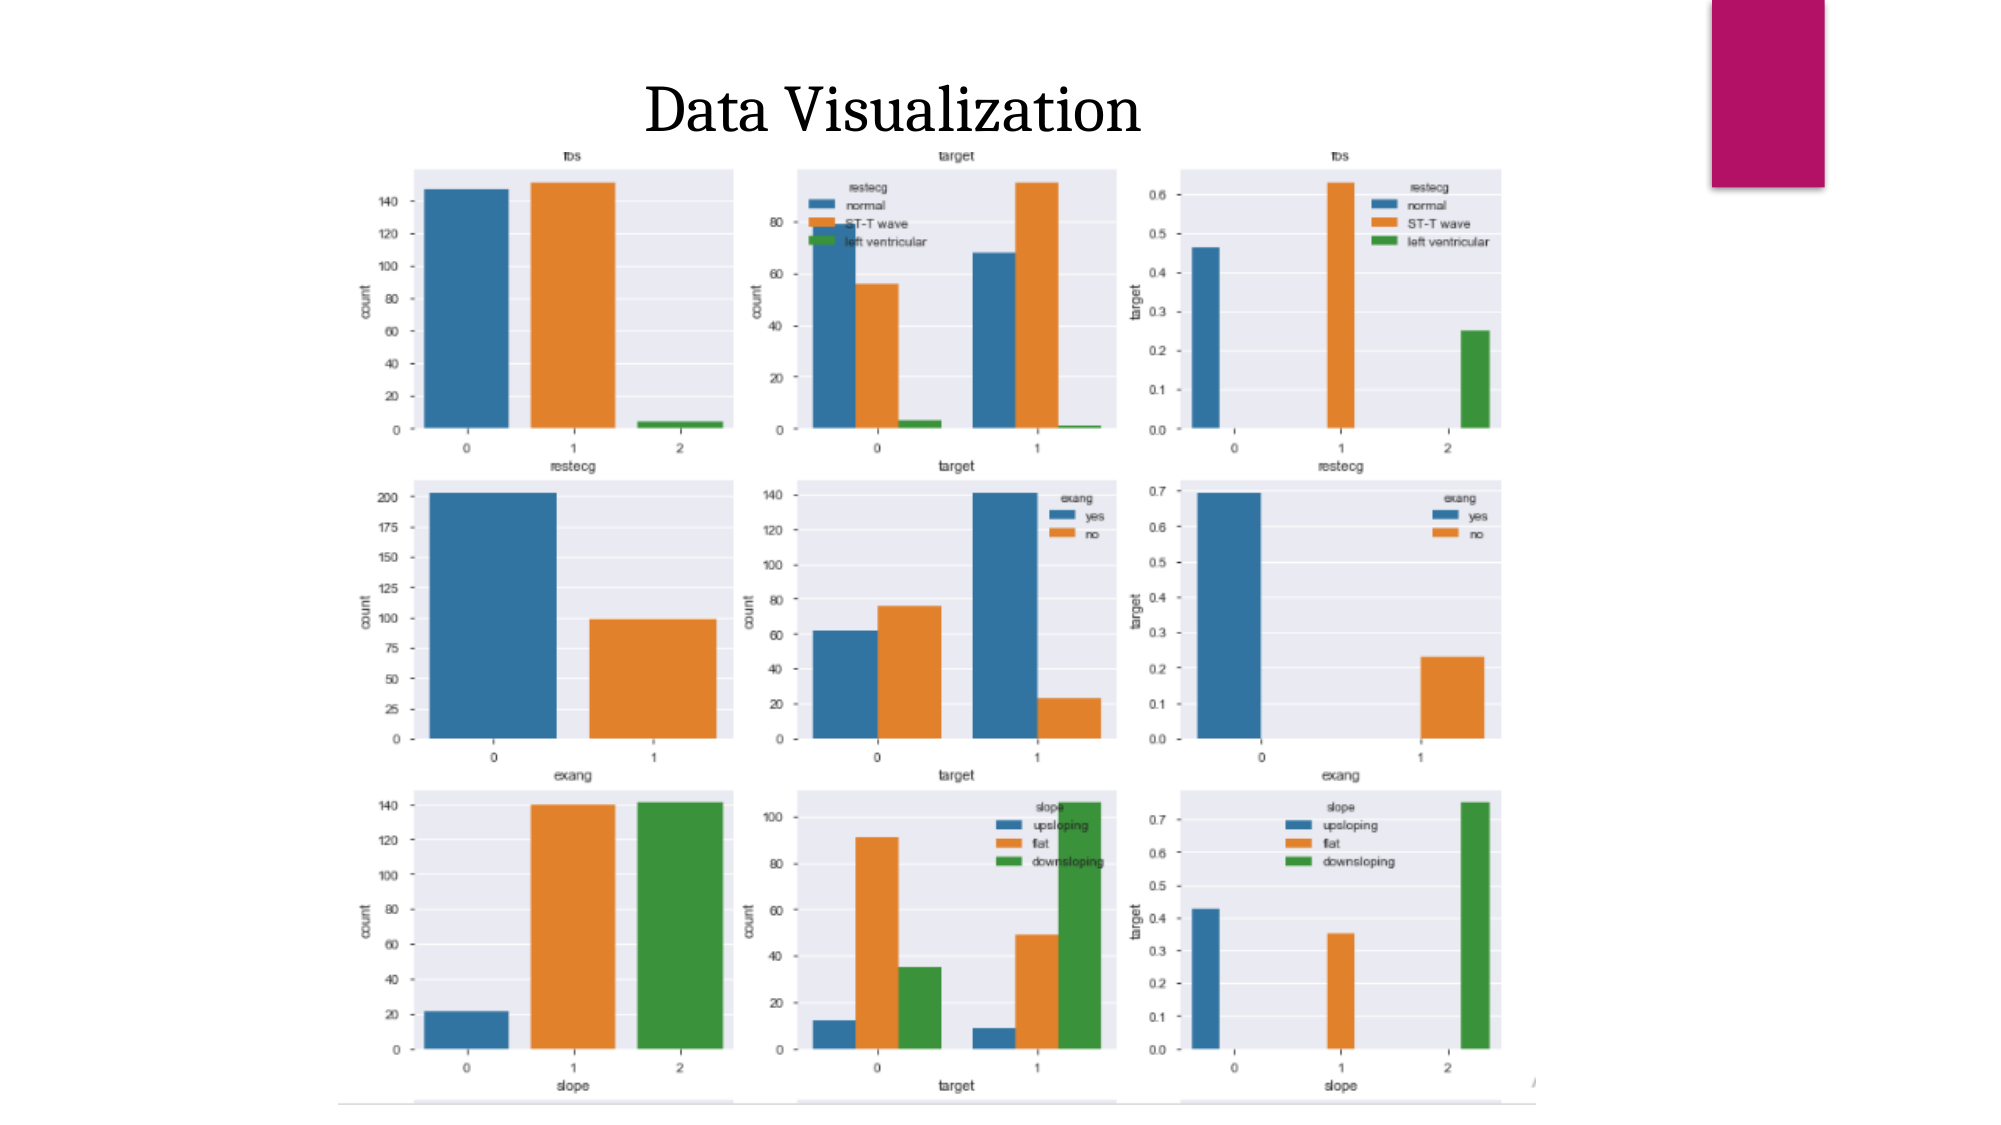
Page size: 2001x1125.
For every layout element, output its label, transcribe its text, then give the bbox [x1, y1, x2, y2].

text_box Data Visualization [629, 56, 1300, 151]
picture [337, 152, 1536, 1105]
